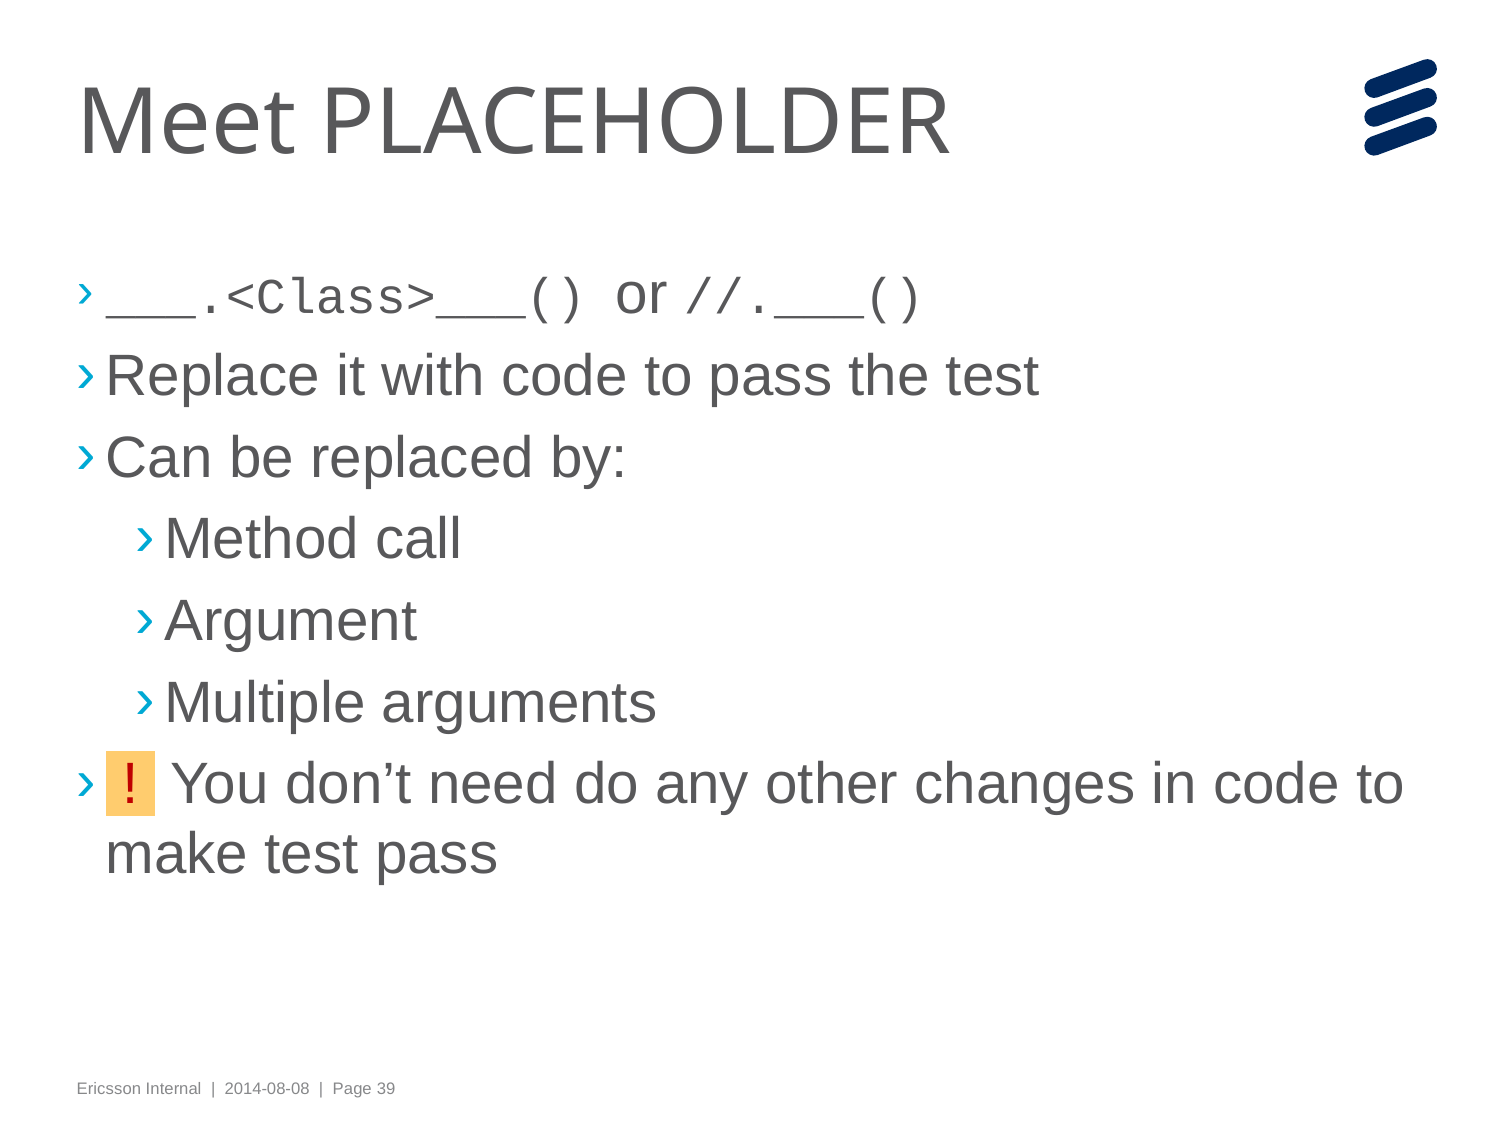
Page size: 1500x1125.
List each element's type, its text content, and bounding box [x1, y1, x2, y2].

list ___.<Class>___() or //.___() Replace it with code to pass the test Can be replaced by: Method call Argument Multiple arguments ! You don’t need do any other changes in code to make test pass [65, 255, 1436, 1000]
title Meet PLACEHOLDER [64, 39, 1294, 218]
